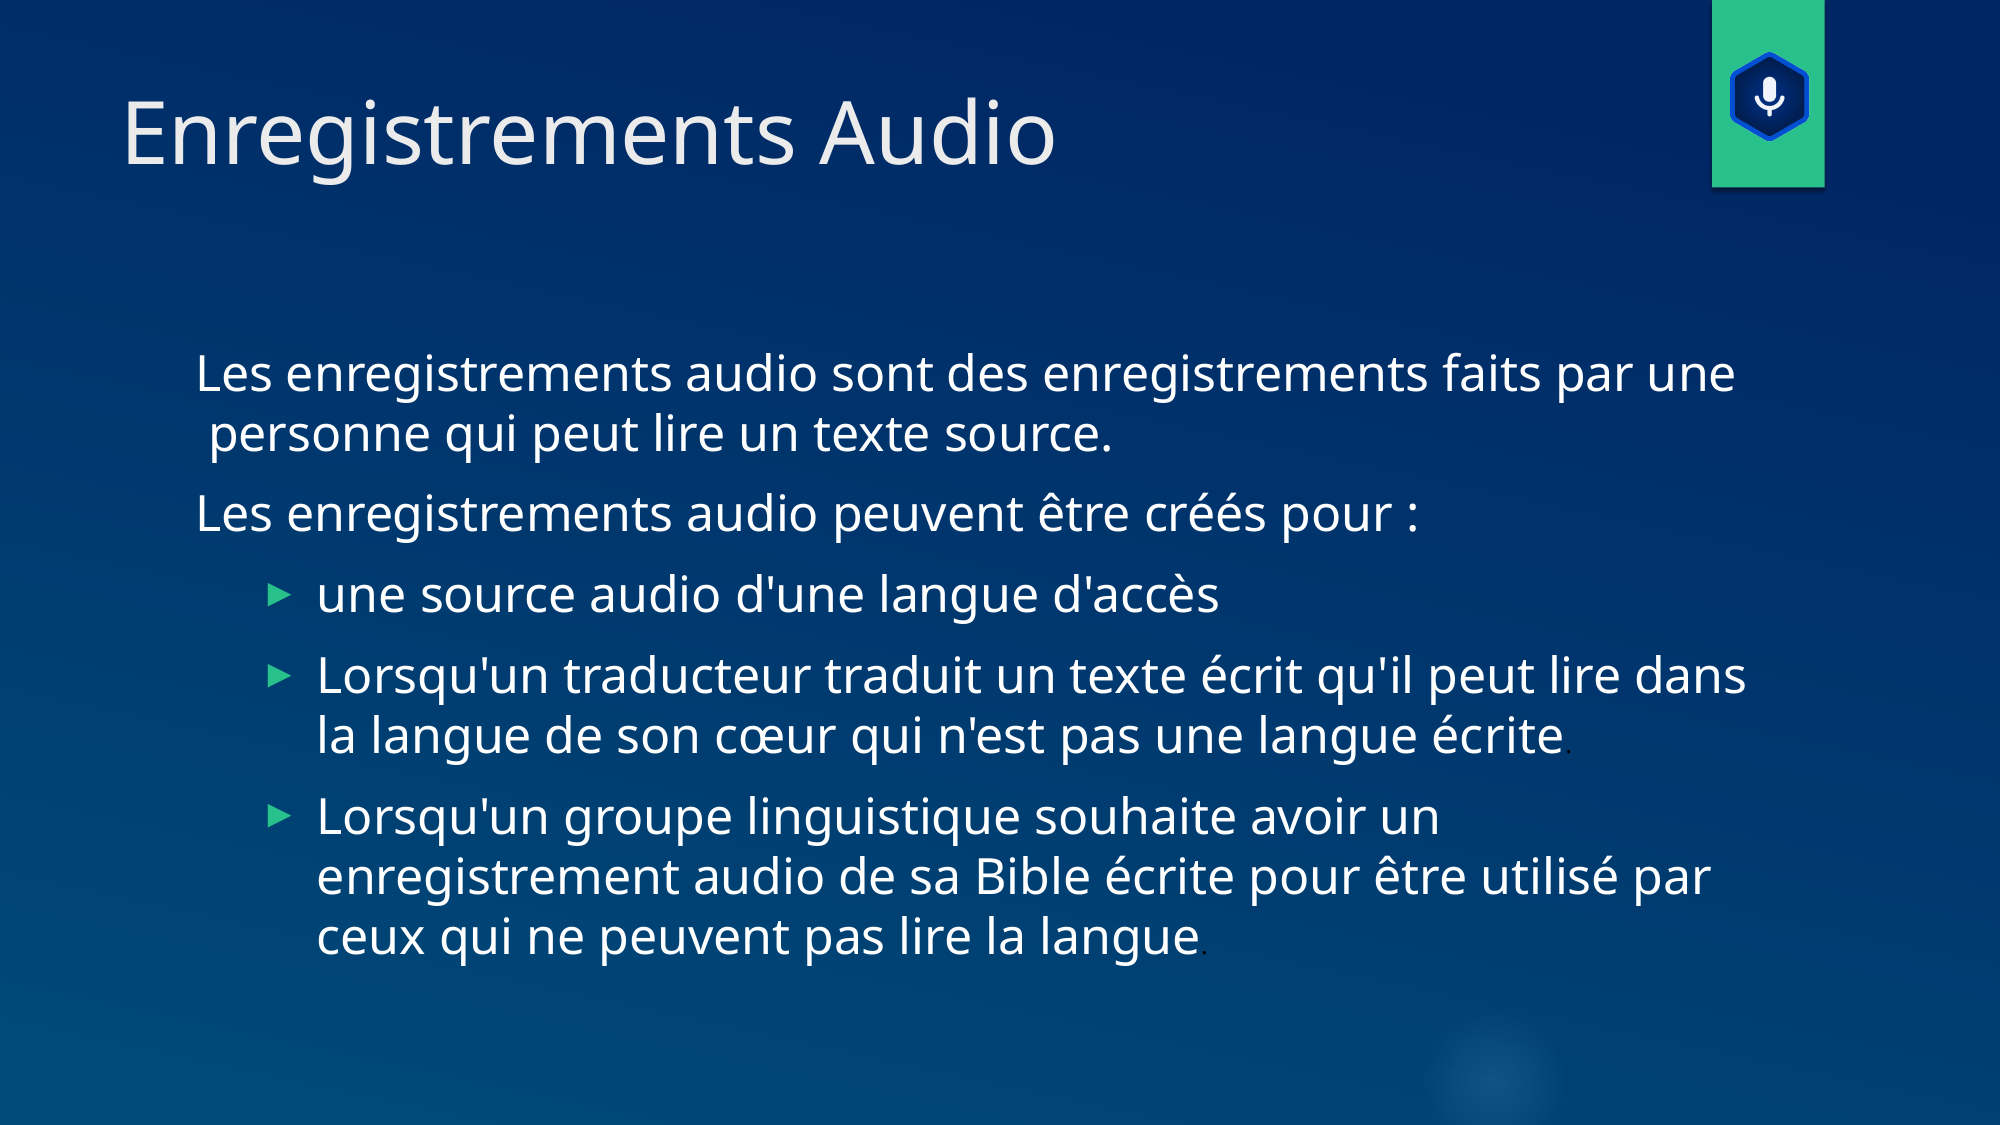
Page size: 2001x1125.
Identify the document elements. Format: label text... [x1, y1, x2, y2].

picture [1720, 47, 1819, 146]
picture [0, 0, 2000, 1125]
title Enregistrements Audio [117, 74, 1061, 265]
text_box Les enregistrements audio sont des enregistrements faits par une personne qui peut lire un texte source. Les enregistrements audio peuvent être créés pour : une source audio d'une langue d'accès Lorsqu'un traducteur traduit un texte écrit qu'il peut lire dans la langue de son cœur qui n'est pas une langue écrite. Lorsqu'un groupe linguistique souhaite avoir un enregistrement audio de sa Bible écrite pour être utilisé par ceux qui ne peuvent pas lire la langue. [192, 338, 1766, 965]
